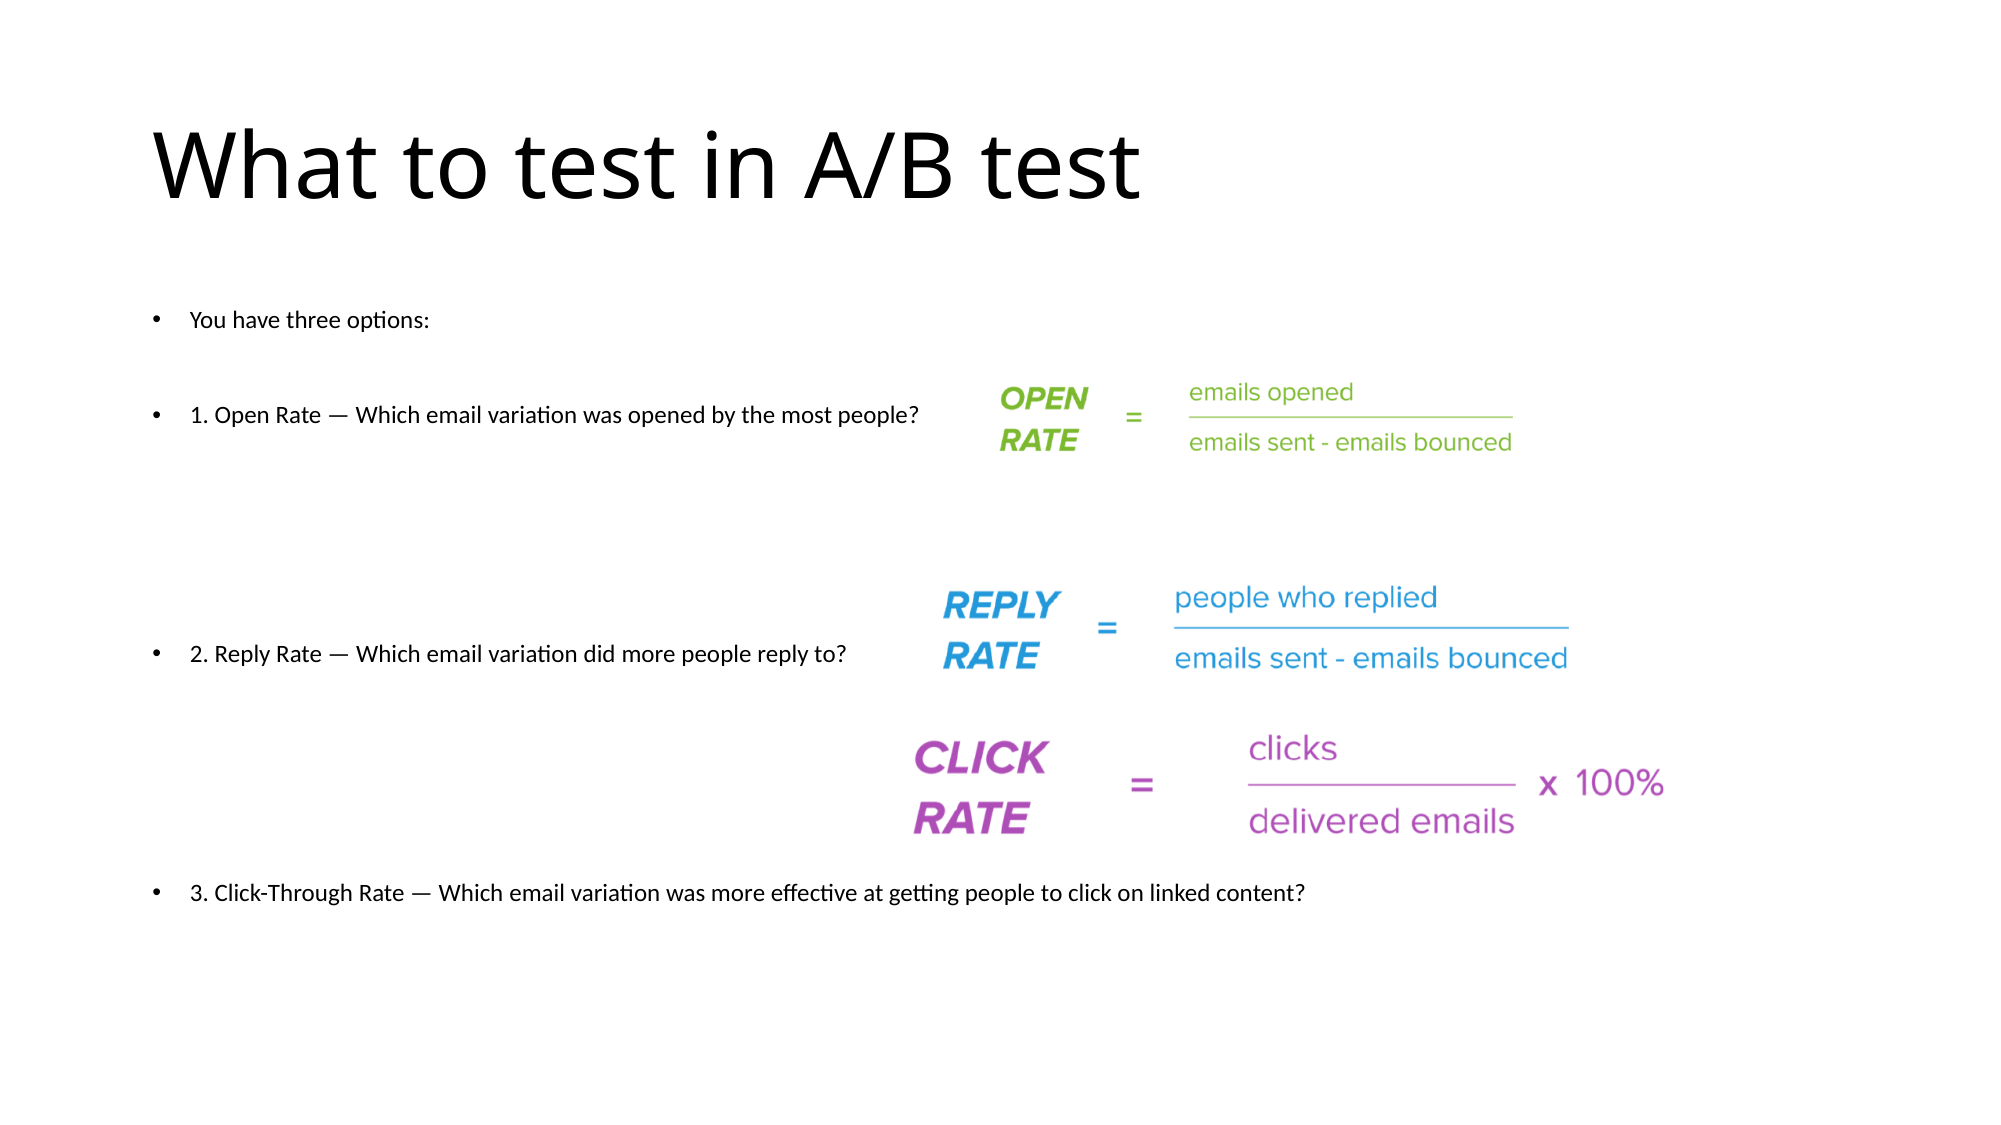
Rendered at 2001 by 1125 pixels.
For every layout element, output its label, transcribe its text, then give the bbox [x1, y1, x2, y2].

picture [999, 363, 1513, 471]
title What to test in A/B test [137, 59, 1863, 278]
picture [943, 562, 1569, 693]
picture [913, 706, 1664, 863]
list You have three options: 1. Open Rate — Which email variation was opened by the most people? 2. Reply Rate — Which email variation did more people reply to? 3. Click-Through Rate — Which email variation was more effective at getting people to click on linked content? [137, 299, 1863, 1014]
